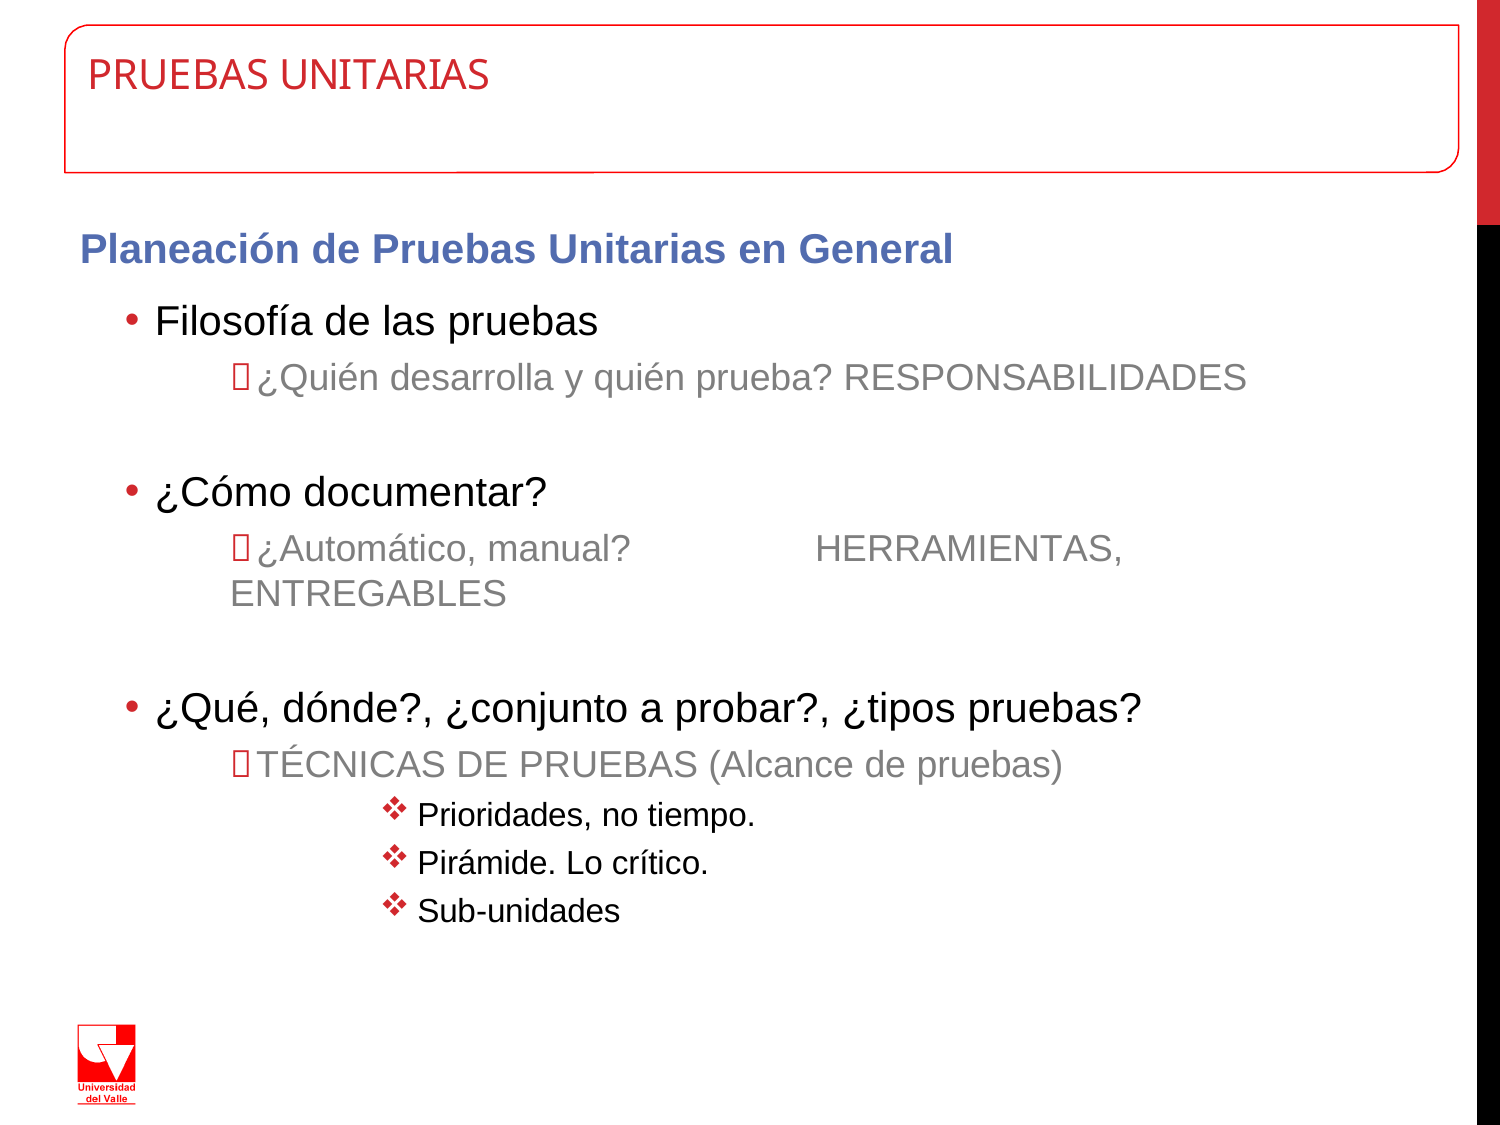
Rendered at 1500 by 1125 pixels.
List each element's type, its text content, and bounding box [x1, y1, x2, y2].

text_box [65, 25, 1459, 47]
picture [76, 1023, 136, 1105]
title PRUEBAS UNITARIAS [20, 47, 1480, 236]
text_box Planeación de Pruebas Unitarias en General Filosofía de las pruebas ¿Quién desarrolla y quién prueba? RESPONSABILIDADES ¿Cómo documentar? ¿Automático, manual? HERRAMIENTAS, ENTREGABLES ¿Qué, dónde?, ¿conjunto a probar?, ¿tipos pruebas? TÉCNICAS DE PRUEBAS (Alcance de pruebas) Prioridades, no tiempo. Pirámide. Lo crítico. Sub-unidades [77, 221, 1261, 929]
